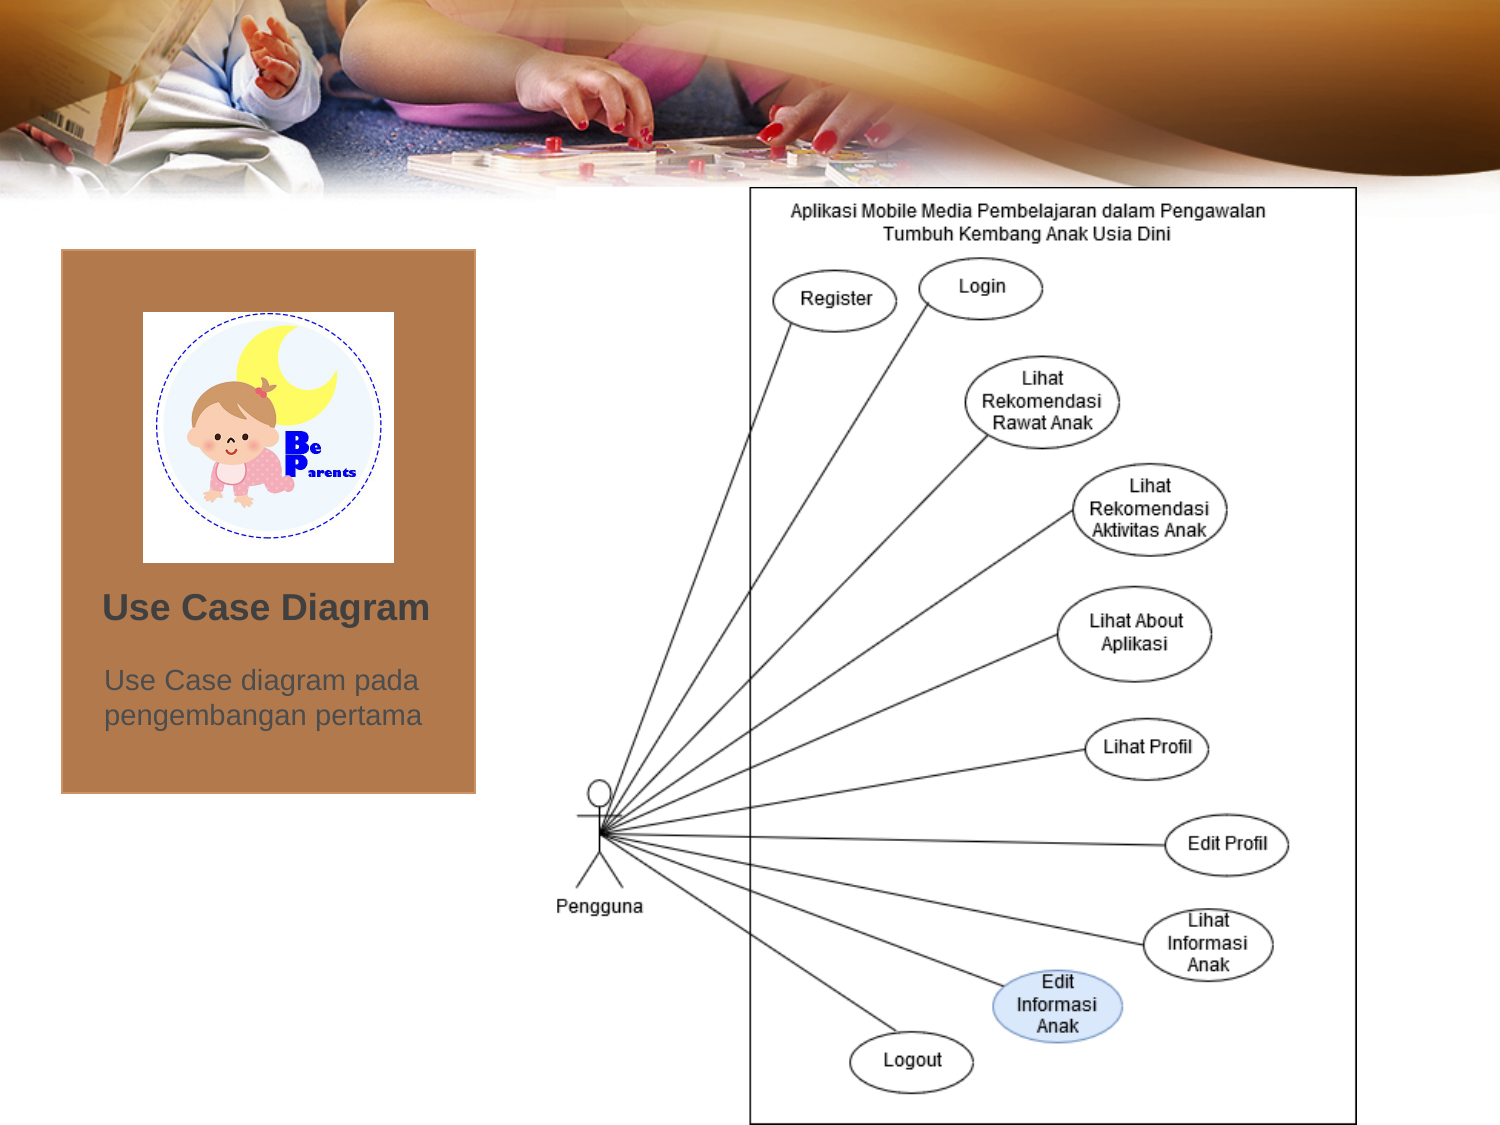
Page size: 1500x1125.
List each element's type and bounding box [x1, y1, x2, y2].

picture [0, 0, 1500, 1125]
text_box [87, 574, 452, 740]
text_box [61, 249, 476, 794]
